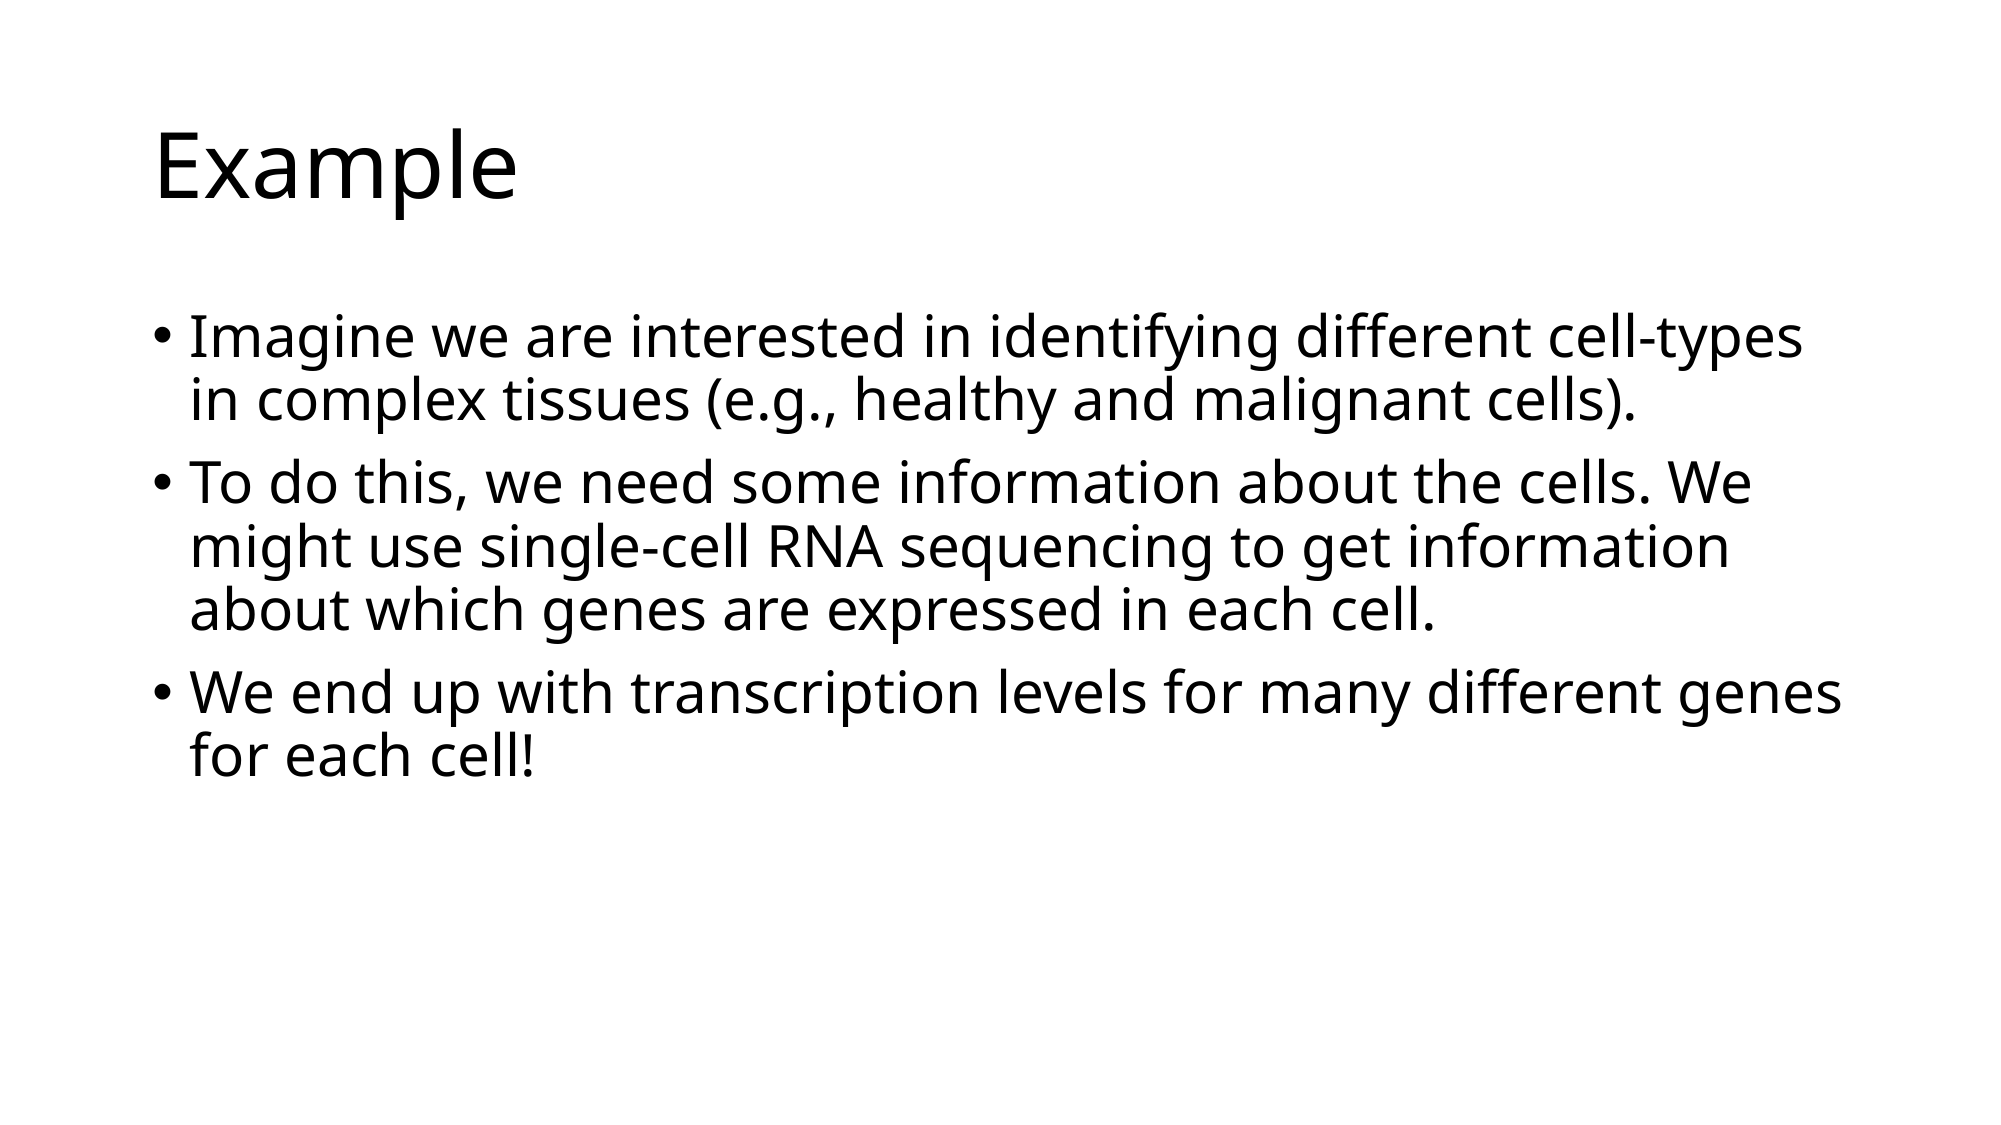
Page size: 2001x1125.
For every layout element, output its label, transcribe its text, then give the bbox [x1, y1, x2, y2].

title Example [137, 59, 1863, 278]
list Imagine we are interested in identifying different cell-types in complex tissues (e.g., healthy and malignant cells). To do this, we need some information about the cells. We might use single-cell RNA sequencing to get information about which genes are expressed in each cell. We end up with transcription levels for many different genes for each cell! [137, 299, 1863, 1014]
